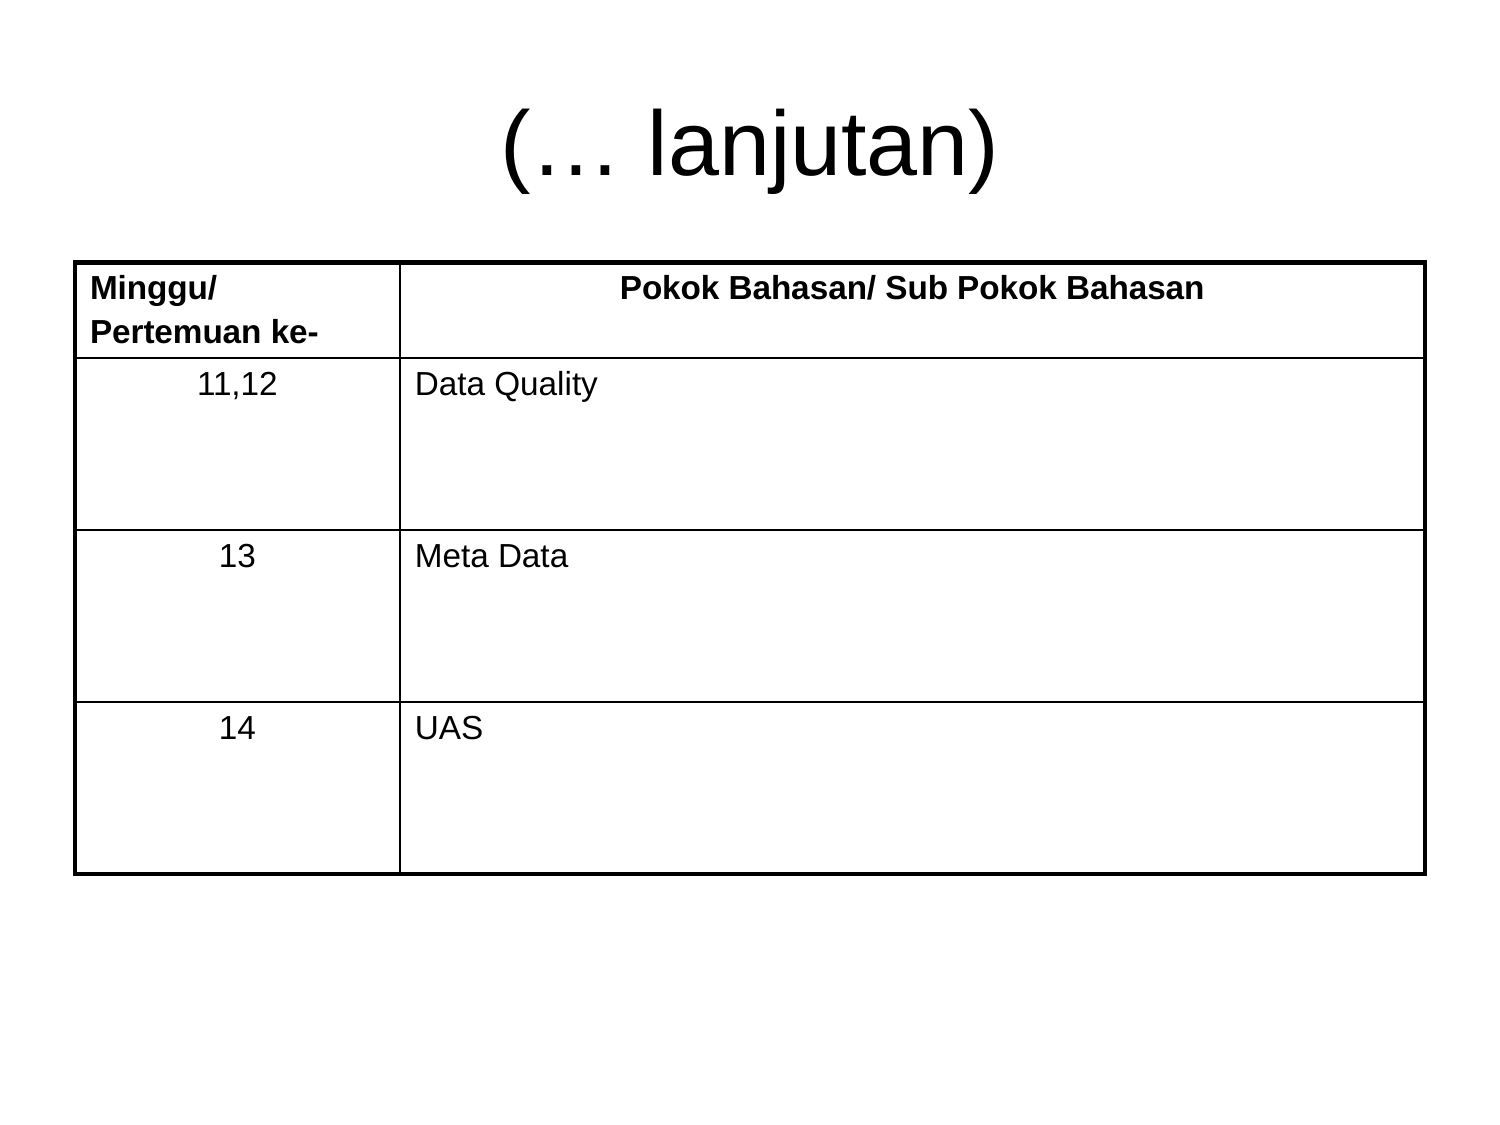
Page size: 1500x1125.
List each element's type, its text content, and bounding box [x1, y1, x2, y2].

table_header Pokok Bahasan/ Sub Pokok Bahasan [401, 265, 1423, 357]
table_cell Meta Data [401, 531, 1423, 701]
table_cell 14 [77, 703, 399, 872]
table_cell Data Quality [401, 359, 1423, 529]
title (… lanjutan) [74, 44, 1426, 233]
table_cell 13 [77, 531, 399, 701]
table_cell 11,12 [77, 359, 399, 529]
table_cell UAS [401, 703, 1423, 872]
table_header Minggu/ Pertemuan ke- [77, 265, 399, 357]
